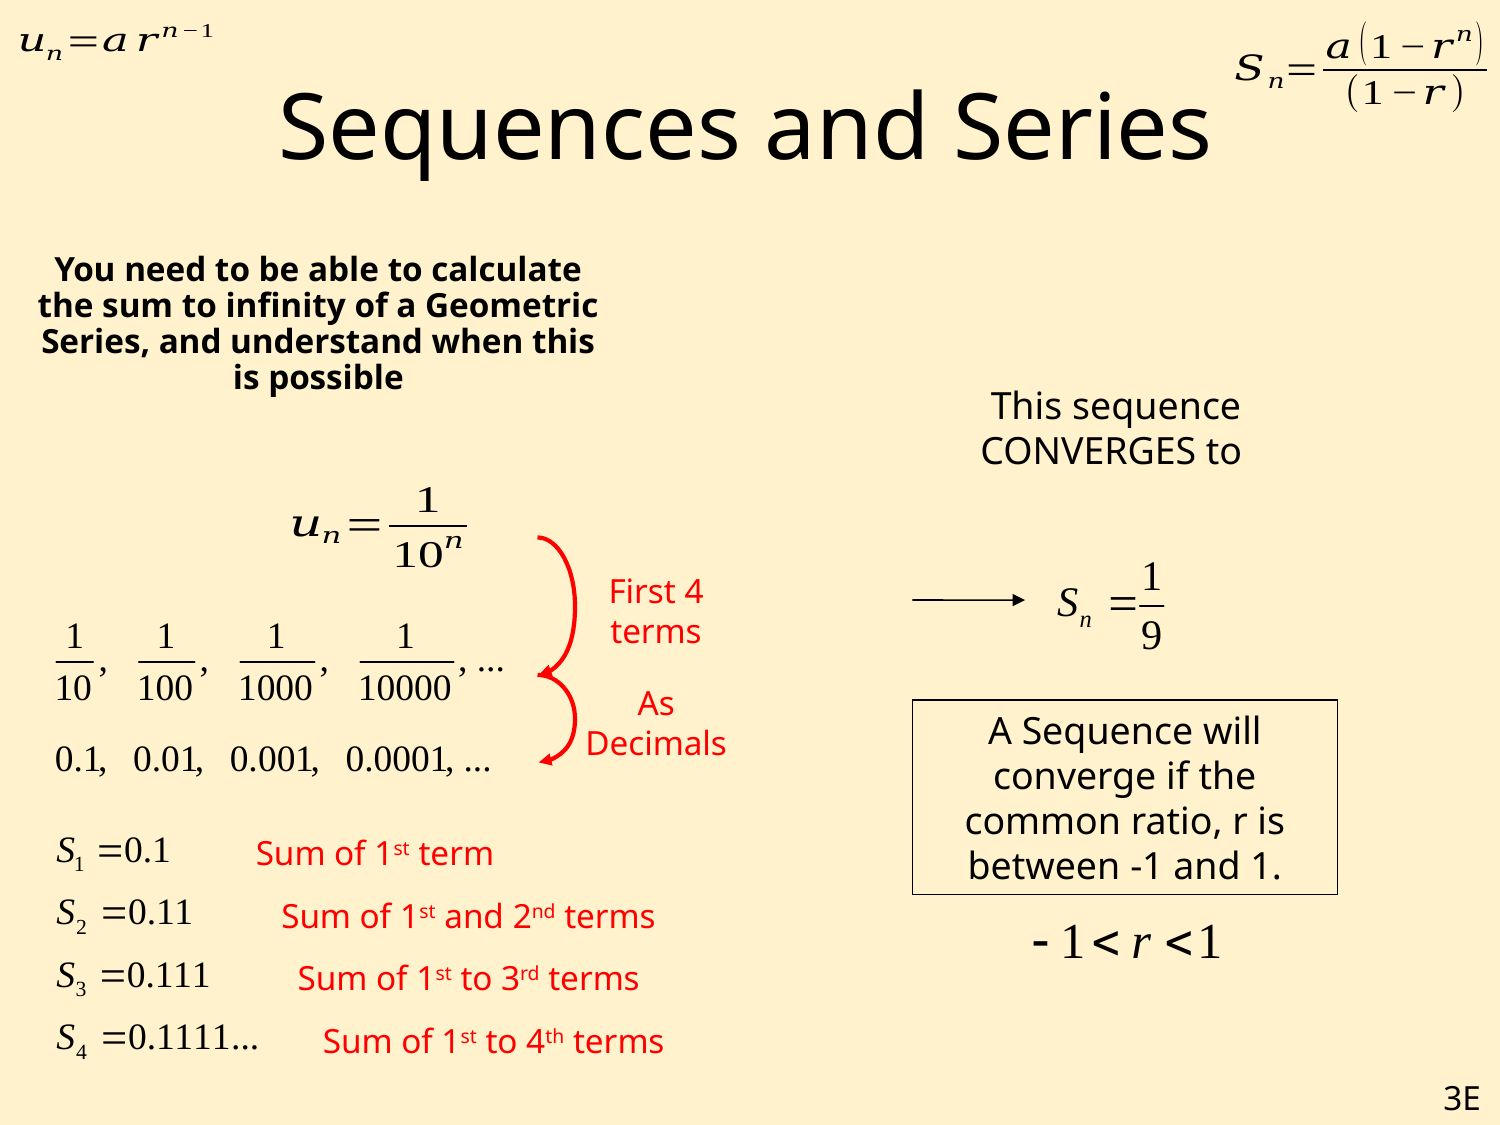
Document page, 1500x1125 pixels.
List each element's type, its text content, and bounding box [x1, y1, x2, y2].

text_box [49, 737, 497, 788]
text_box Sum of 1st to 3rd terms [262, 949, 675, 1005]
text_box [49, 612, 510, 710]
text_box Sum of 1st and 2nd terms [249, 887, 688, 943]
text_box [49, 1012, 263, 1069]
text_box First 4 terms [562, 562, 750, 657]
text_box Sum of 1st term [212, 824, 538, 880]
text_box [49, 949, 216, 1006]
title Sequences and Series [98, 21, 1393, 239]
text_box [49, 824, 176, 881]
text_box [1024, 912, 1228, 968]
text_box As Decimals [562, 674, 750, 770]
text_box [1049, 549, 1174, 659]
text_box [537, 537, 567, 677]
text_box Sum of 1st to 4th terms [287, 1012, 700, 1068]
text_box A Sequence will converge if the common ratio, r is between -1 and 1. [912, 699, 1338, 895]
list You need to be able to calculate the sum to infinity of a Geometric Series, and understand when this is possible [21, 245, 616, 1014]
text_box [49, 887, 197, 944]
text_box [912, 593, 1025, 607]
text_box 3E [1428, 1069, 1500, 1125]
text_box [537, 674, 562, 766]
